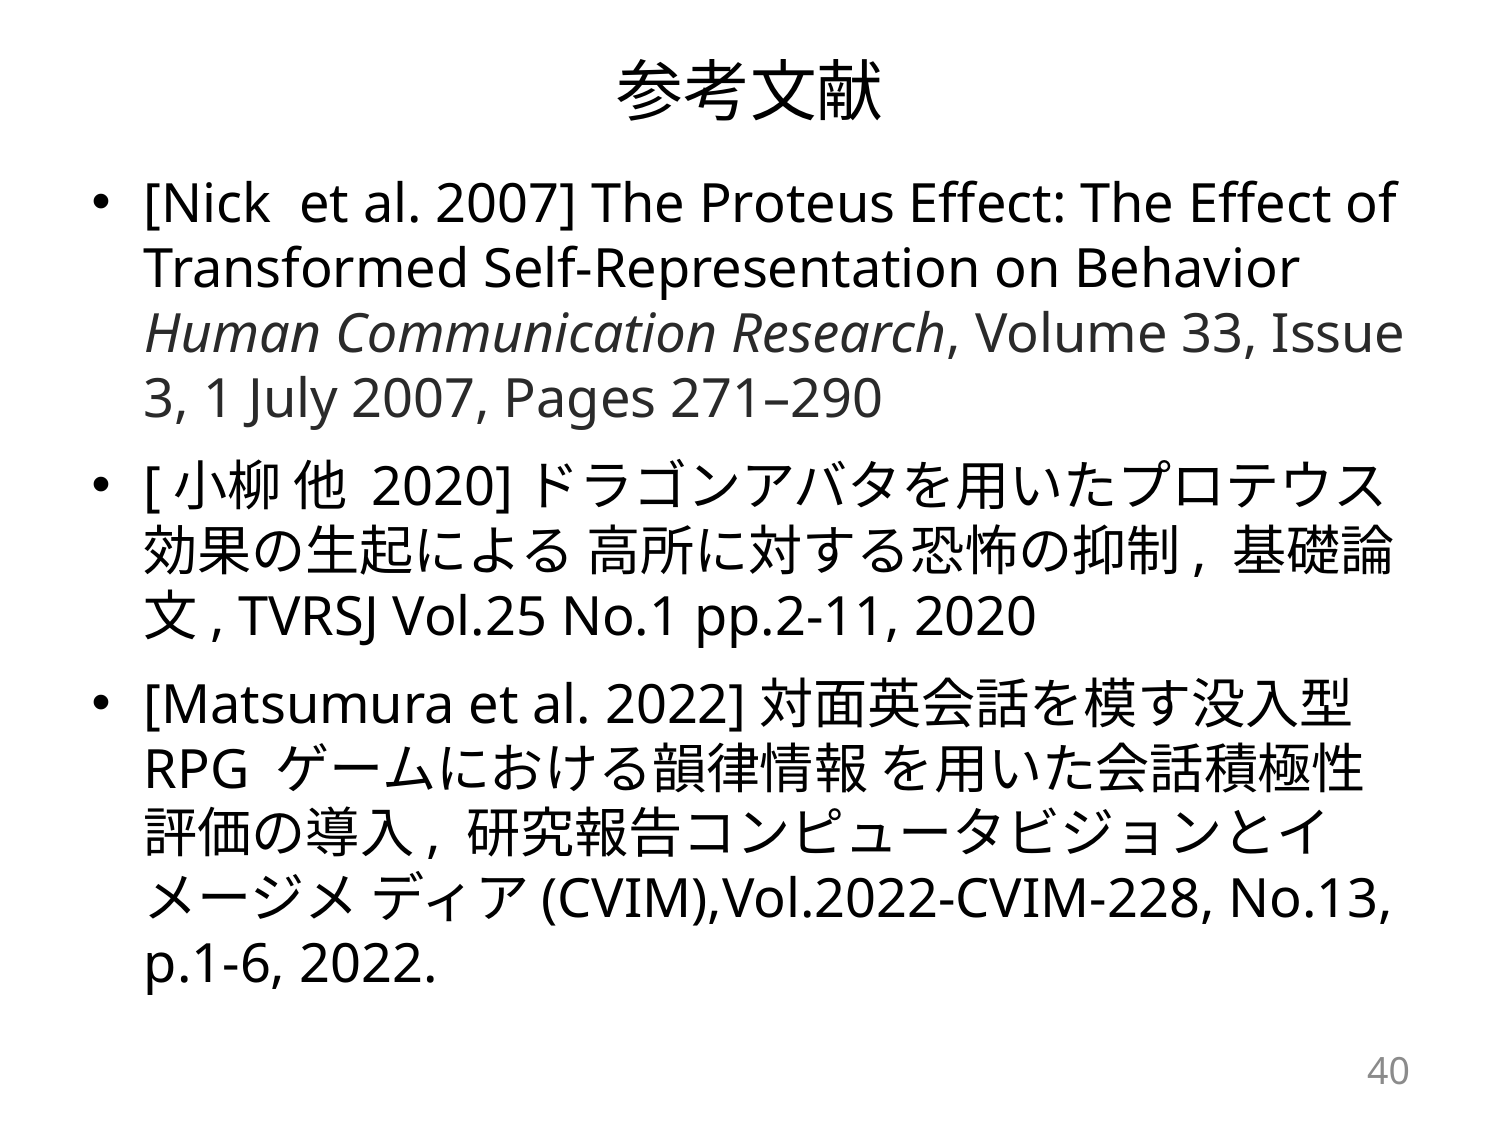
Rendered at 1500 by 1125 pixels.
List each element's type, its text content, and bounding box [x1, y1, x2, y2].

slide_number 40 [1074, 1042, 1425, 1103]
list [Nick et al. 2007] The Proteus Effect: The Effect of Transformed Self-Representation on Behavior Human Communication Research, Volume 33, Issue 3, 1 July 2007, Pages 271–290 [小柳 他 2020]ドラゴンアバタを用いたプロテウス効果の生起による 高所に対する恐怖の抑制, 基礎論文, TVRSJ Vol.25 No.1 pp.2-11, 2020 [Matsumura et al. 2022]対面英会話を模す没入型 RPG ゲームにおける韻律情報 を用いた会話積極性評価の導入, 研究報告コンピュータビジョンとイメージメ ディア(CVIM),Vol.2022-CVIM-228, No.13, p.1-6, 2022. [76, 160, 1425, 1005]
title 参考文献 [75, 30, 1425, 147]
